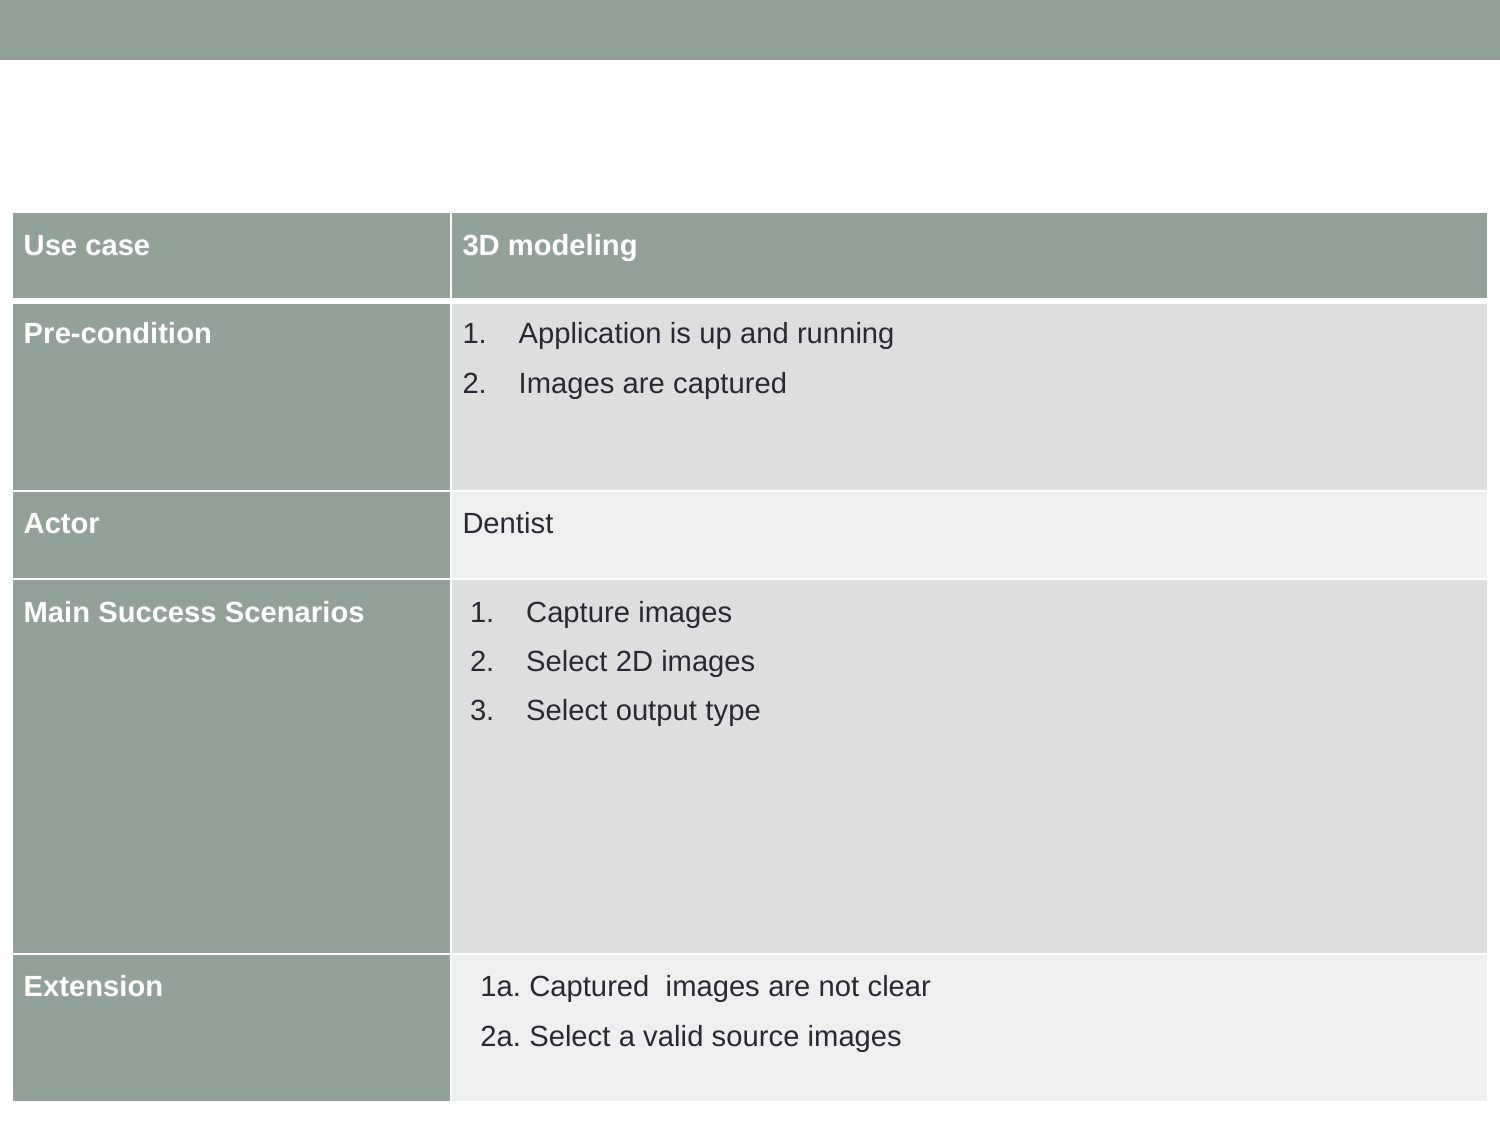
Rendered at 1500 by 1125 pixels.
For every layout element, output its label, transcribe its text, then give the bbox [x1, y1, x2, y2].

table_cell Application is up and running Images are captured [452, 304, 1487, 490]
table_cell Capture images Select 2D images Select output type [452, 580, 1487, 953]
table_header Use case [13, 213, 450, 298]
table_cell Dentist [452, 492, 1487, 578]
table_cell Pre-condition [13, 304, 450, 490]
table_cell 1a. Captured images are not clear 2a. Select a valid source images [452, 955, 1487, 1101]
table_header 3D modeling [452, 213, 1487, 298]
table_cell Main Success Scenarios [13, 580, 450, 953]
table_cell Extension [13, 955, 450, 1101]
table_cell Actor [13, 492, 450, 578]
